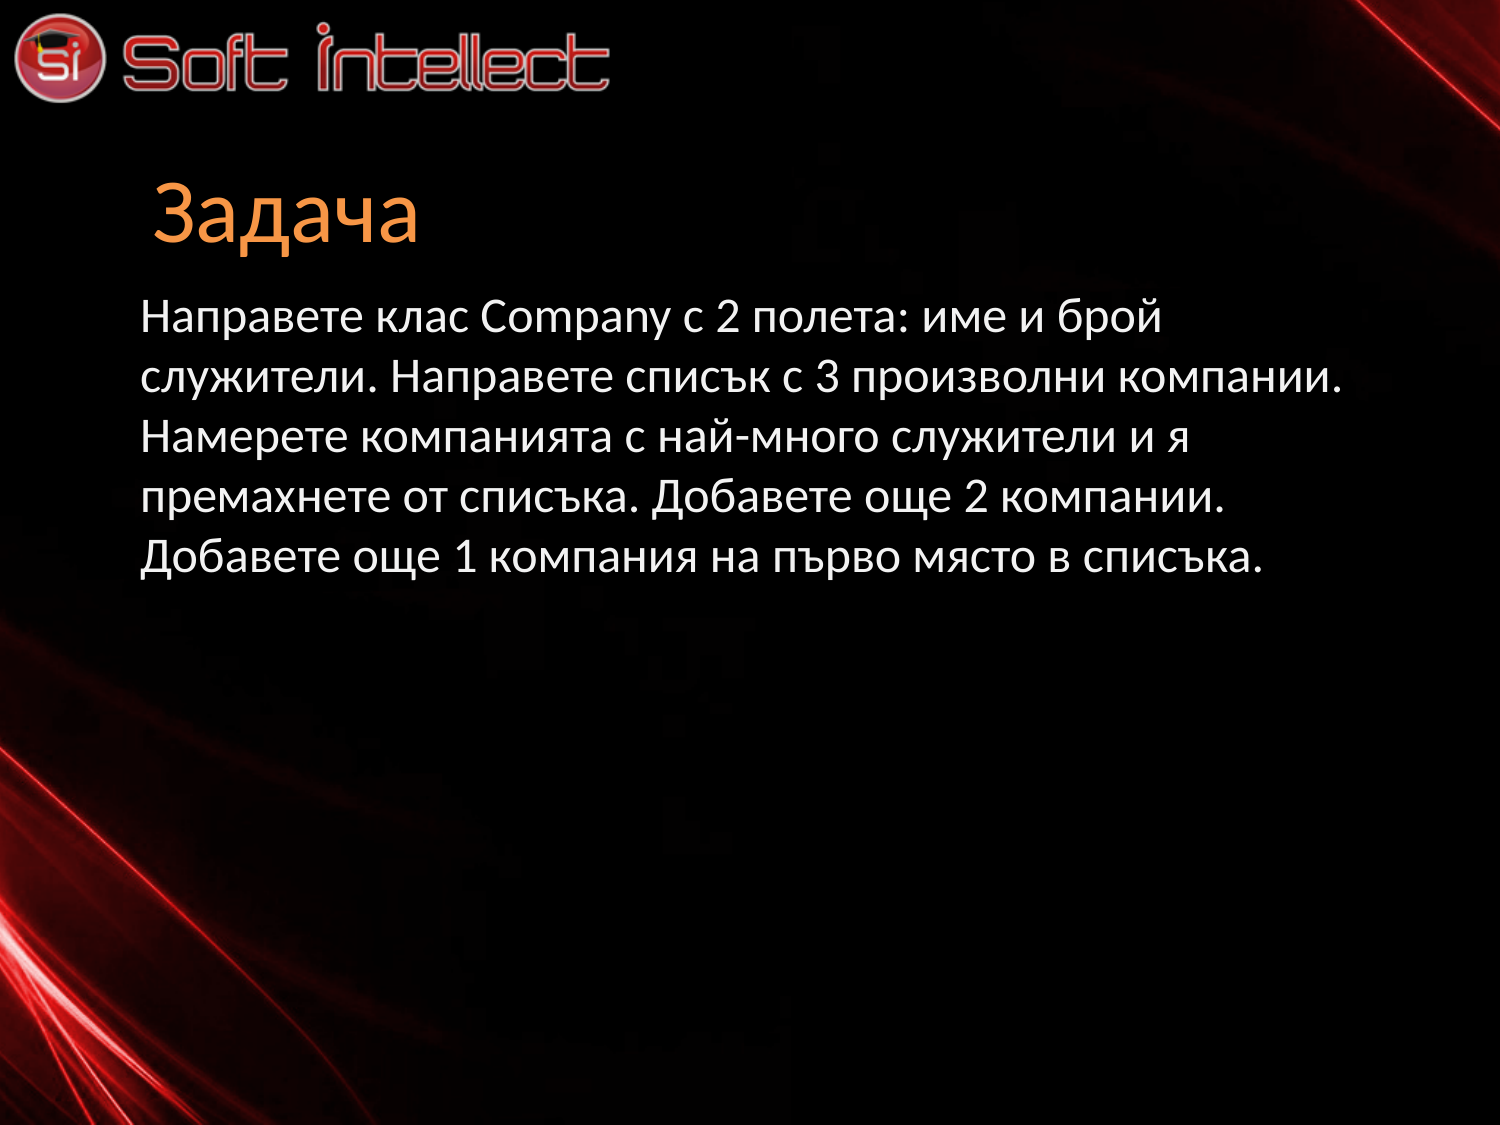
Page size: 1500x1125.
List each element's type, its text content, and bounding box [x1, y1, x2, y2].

list Направете клас Company с 2 полета: име и брой служители. Направете списък с 3 произволни компании. Намерете компанията с най-много служители и я премахнете от списъка. Добавете още 2 компании. Добавете още 1 компания на първо място в списъка. [125, 275, 1375, 1075]
title Задача [137, 112, 1488, 300]
picture [0, 0, 1500, 1125]
